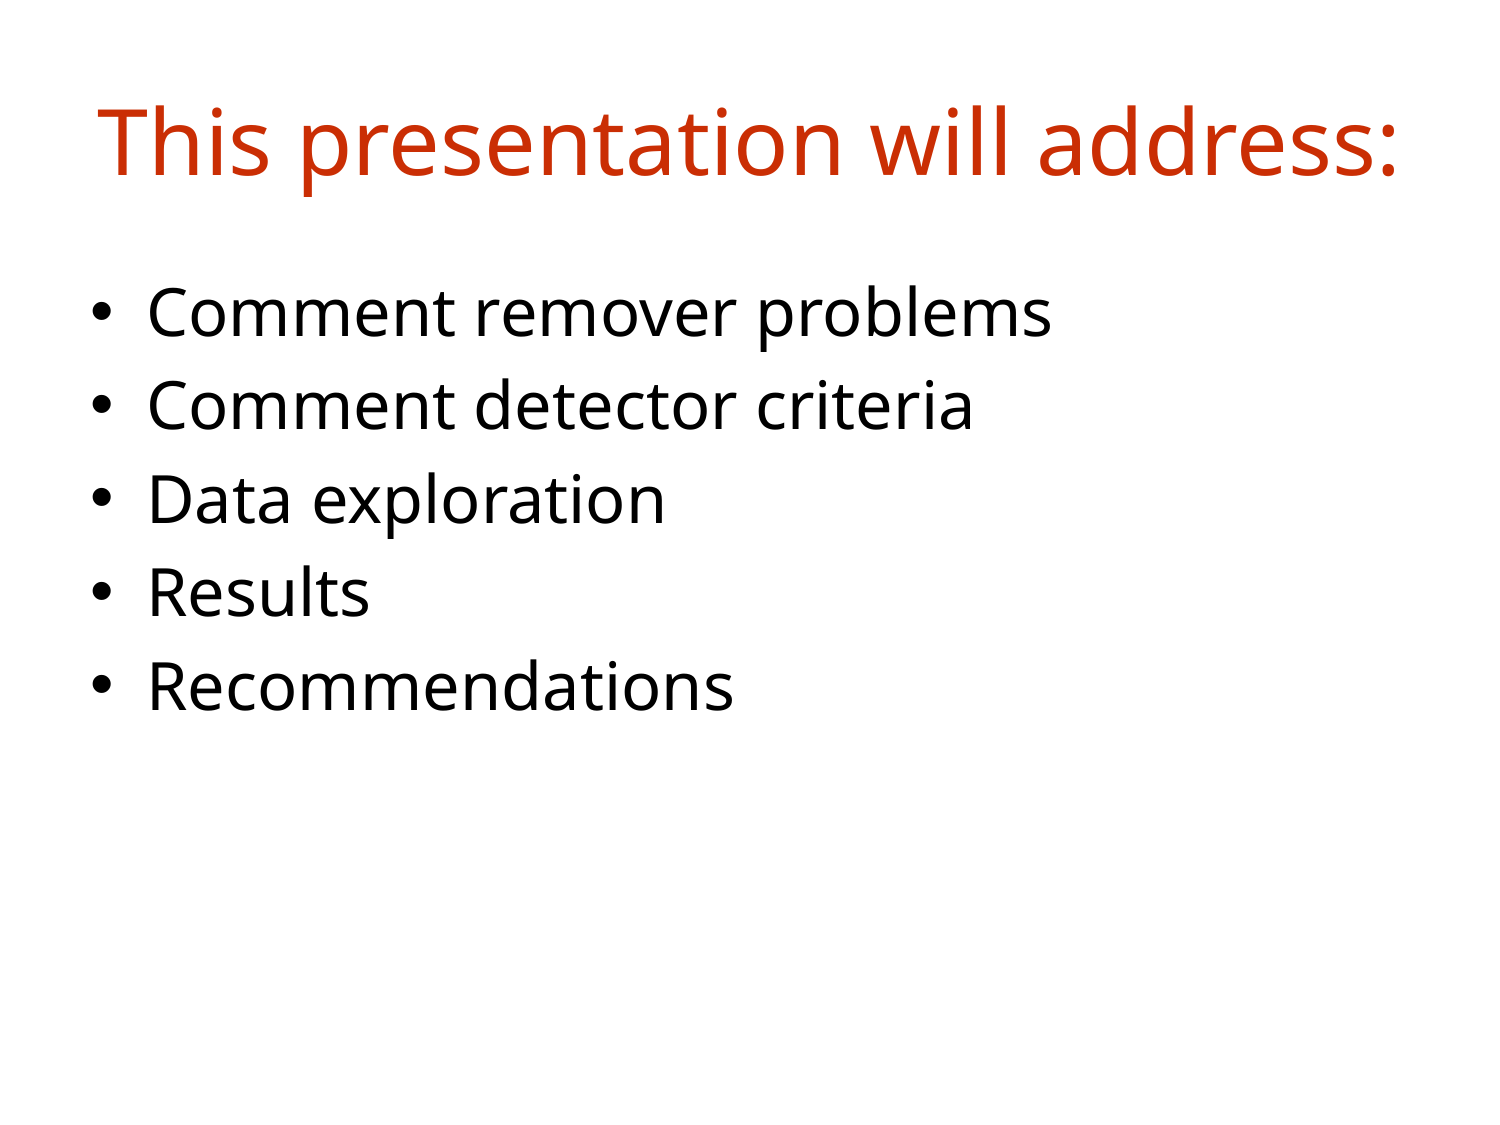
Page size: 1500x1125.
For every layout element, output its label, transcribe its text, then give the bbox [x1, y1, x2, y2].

title This presentation will address: [75, 45, 1425, 233]
list Comment remover problems Comment detector criteria Data exploration Results Recommendations [75, 262, 1425, 1005]
